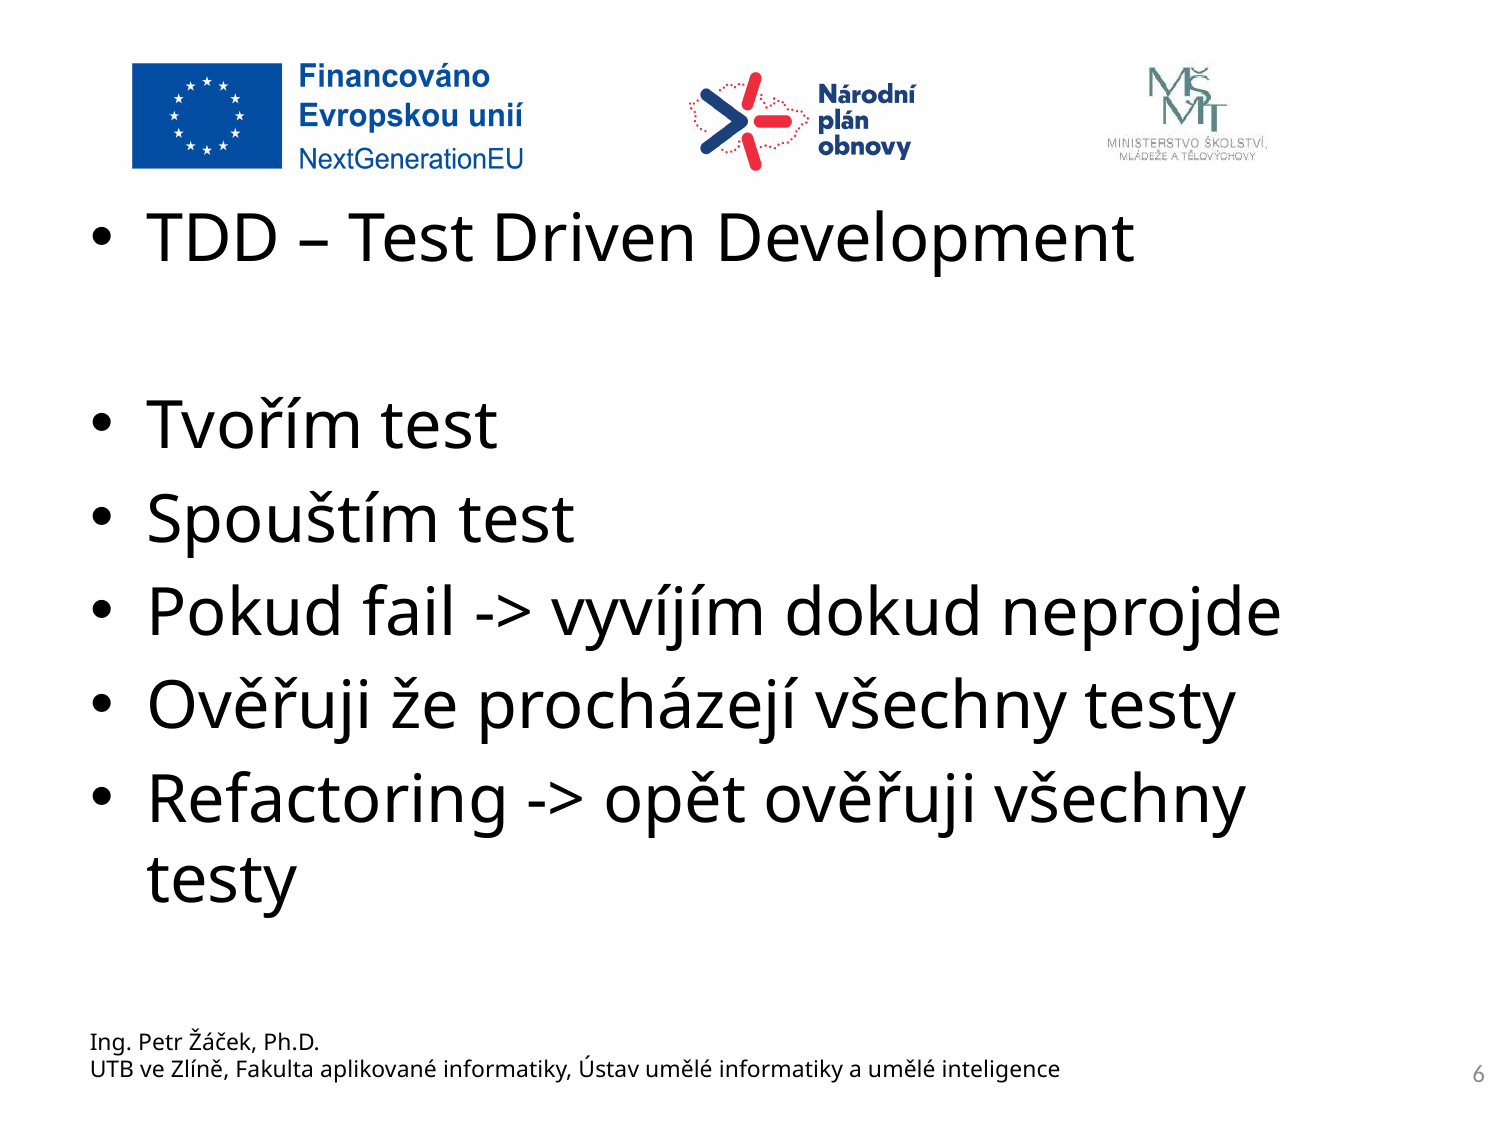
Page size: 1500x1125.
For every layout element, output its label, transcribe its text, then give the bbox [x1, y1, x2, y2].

picture [118, 54, 550, 176]
picture [674, 61, 937, 184]
text_box Ing. Petr Žáček, Ph.D. UTB ve Zlíně, Fakulta aplikované informatiky, Ústav umělé informatiky a umělé inteligence [75, 1019, 1199, 1103]
slide_number 6 [1425, 1042, 1500, 1103]
list TDD – Test Driven Development Tvořím test Spouštím test Pokud fail -> vyvíjím dokud neprojde Ověřuji že procházejí všechny testy Refactoring -> opět ověřuji všechny testy [75, 187, 1425, 1007]
picture [1099, 61, 1276, 168]
